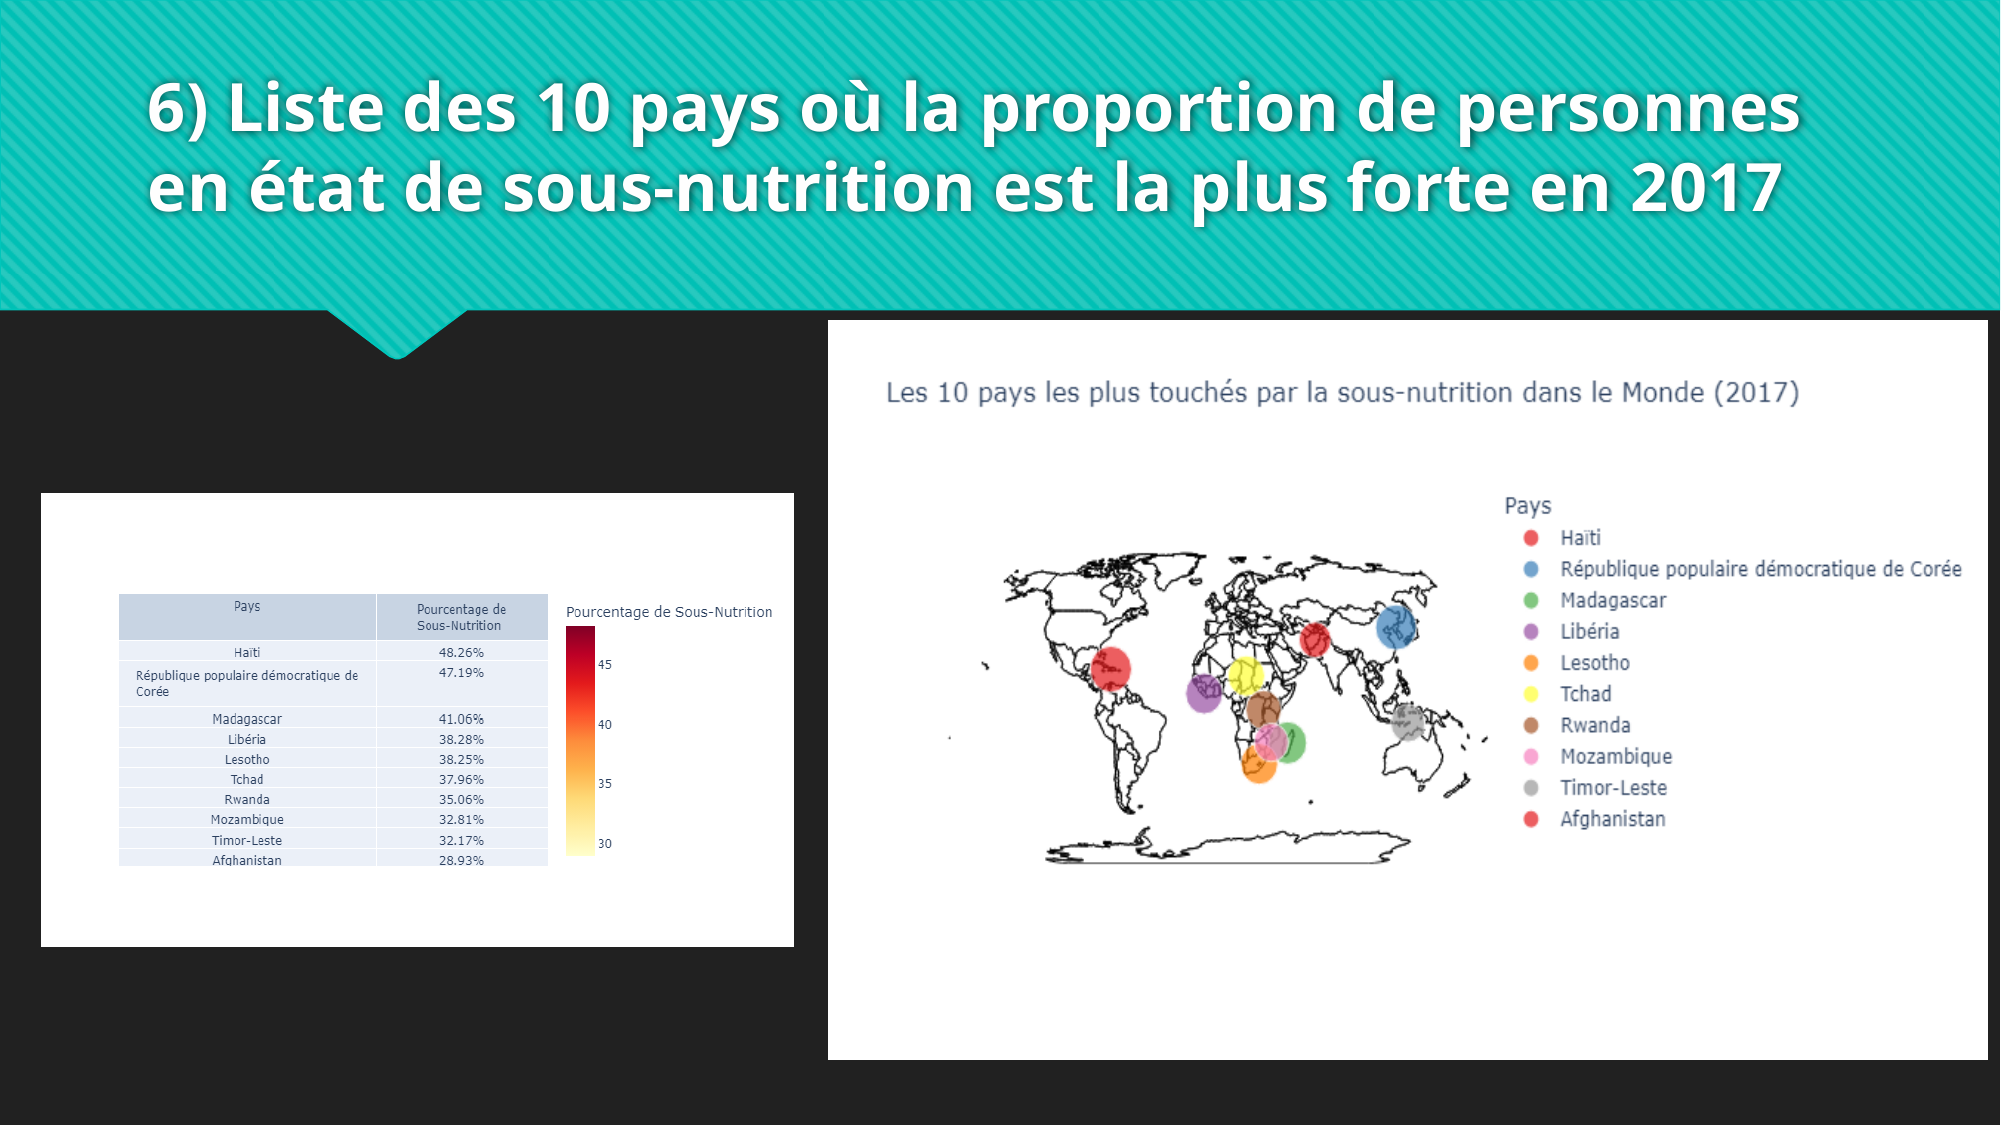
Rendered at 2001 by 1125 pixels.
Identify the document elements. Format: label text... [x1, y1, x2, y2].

title 6) Liste des 10 pays où la proportion de personnes en état de sous-nutrition est la plus forte en 2017 [132, 73, 1868, 233]
picture [40, 493, 794, 947]
picture [827, 320, 1988, 1060]
picture [1, 1, 1999, 357]
